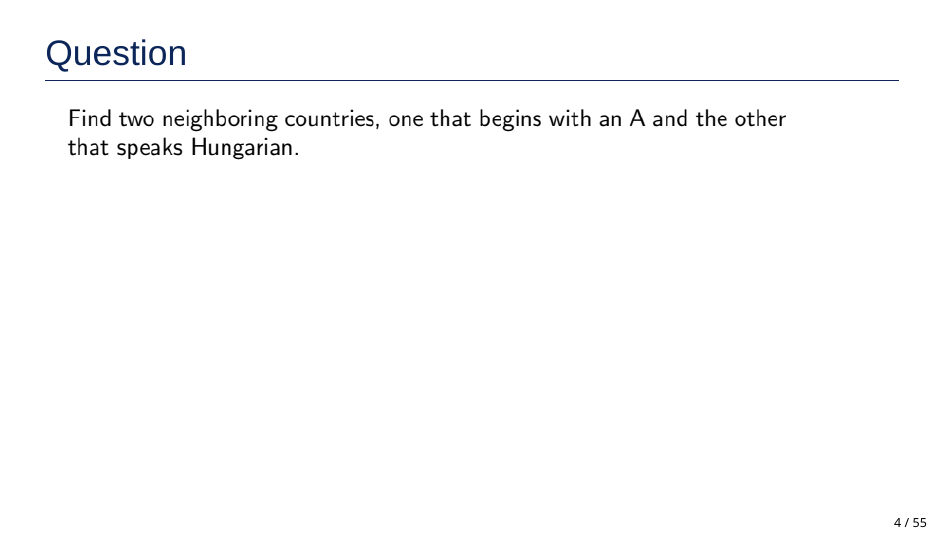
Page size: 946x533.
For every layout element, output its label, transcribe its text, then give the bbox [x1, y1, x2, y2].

title Question [43, 27, 675, 119]
picture [60, 98, 796, 509]
slide_number ‹#› / 55 [887, 512, 934, 533]
